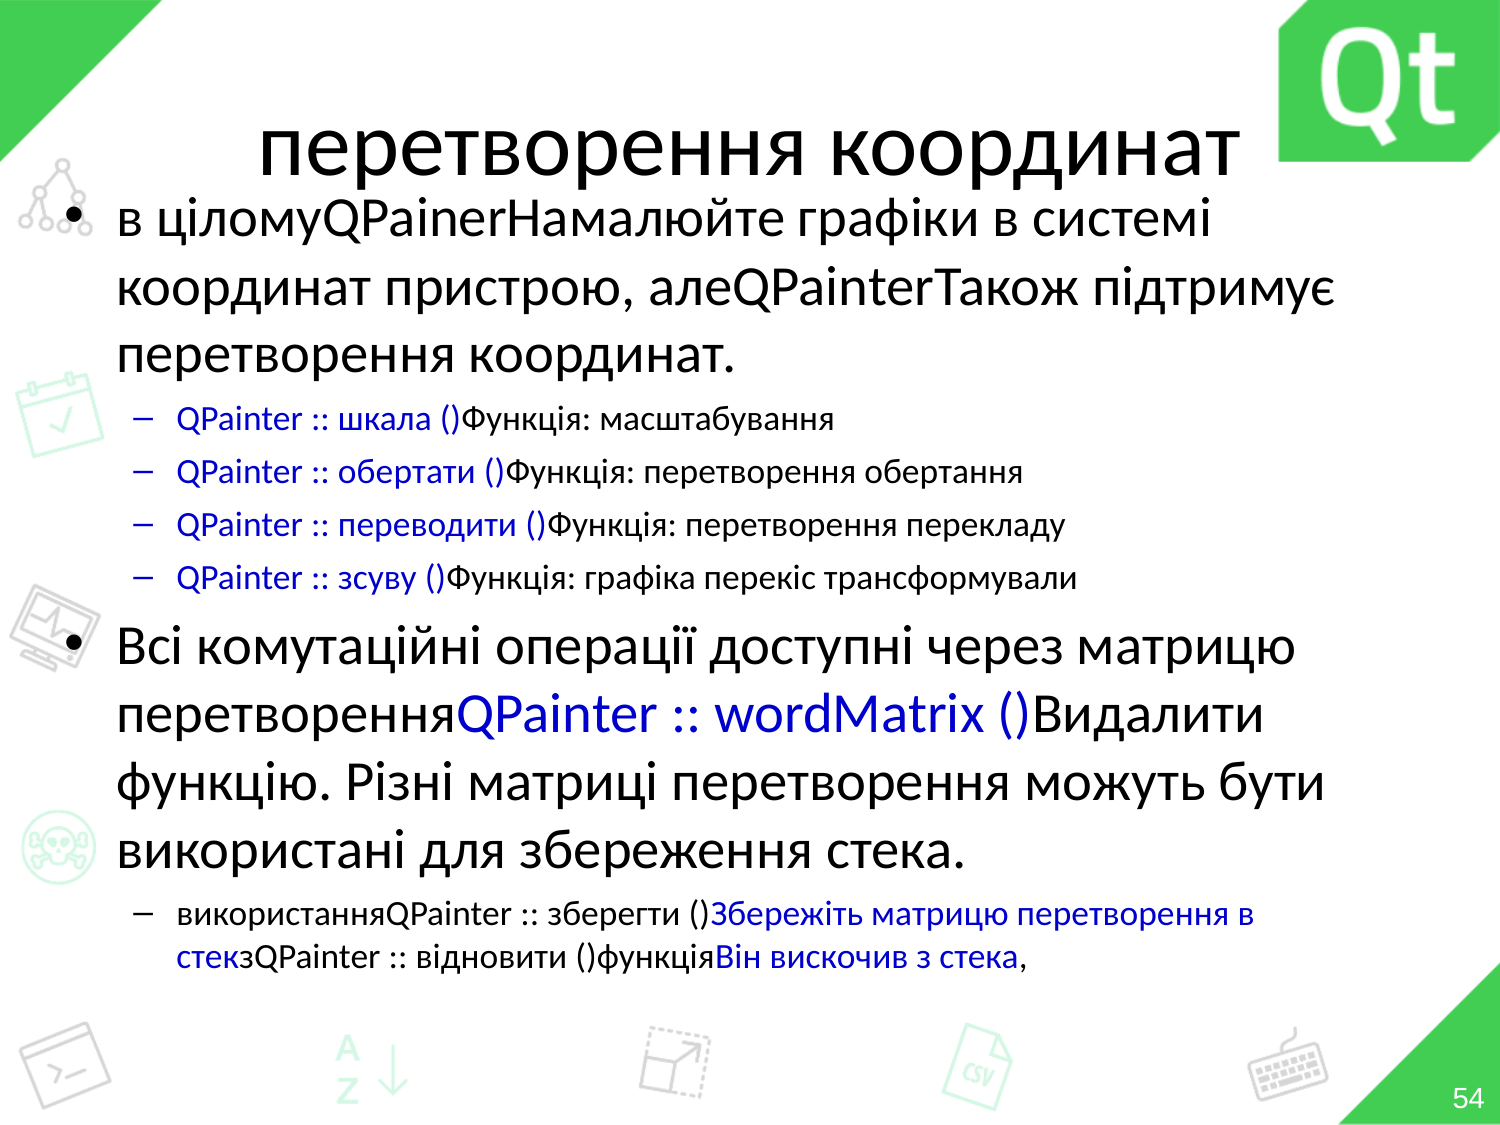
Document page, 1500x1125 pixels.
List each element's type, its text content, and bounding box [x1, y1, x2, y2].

title перетворення координат [75, 45, 1425, 172]
list в ціломуQPainerНамалюйте графіки в системі координат пристрою, алеQPainterТакож підтримує перетворення координат. QPainter :: шкала ()Функція: масштабування QPainter :: обертати ()Функція: перетворення обертання QPainter :: переводити ()Функція: перетворення перекладу QPainter :: зсуву ()Функція: графіка перекіс трансформували Всі комутаційні операції доступні через матрицю перетворенняQPainter :: wordMatrix ()Видалити функцію. Різні матриці перетворення можуть бути використані для збереження стека. використанняQPainter :: зберегти ()Збережіть матрицю перетворення в стекзQPainter :: відновити ()функціяВін вискочив з стека, [49, 172, 1451, 988]
picture [0, 0, 1500, 1125]
slide_number 54 [1257, 1069, 1500, 1125]
